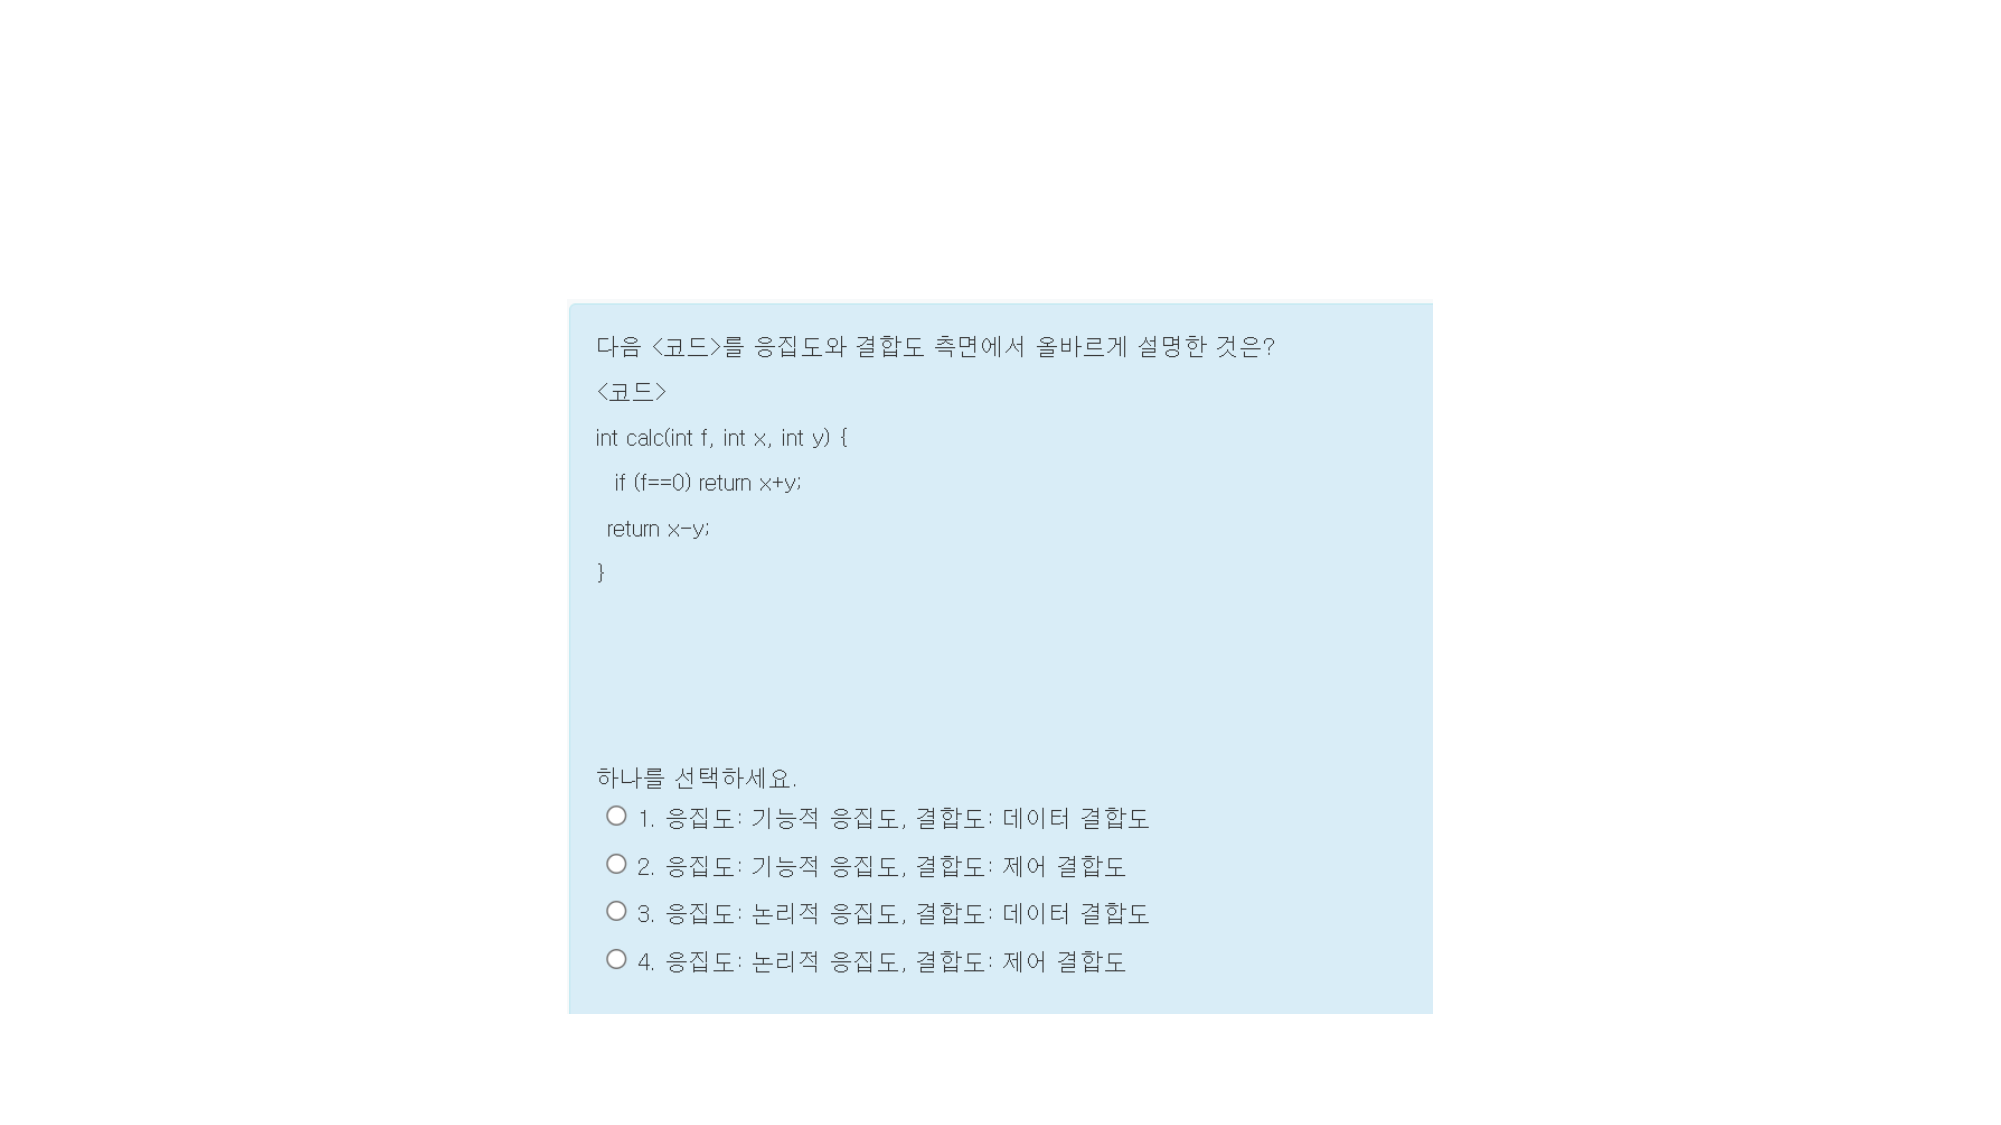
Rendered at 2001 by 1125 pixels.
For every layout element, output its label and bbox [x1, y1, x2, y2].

list [566, 299, 1433, 1014]
